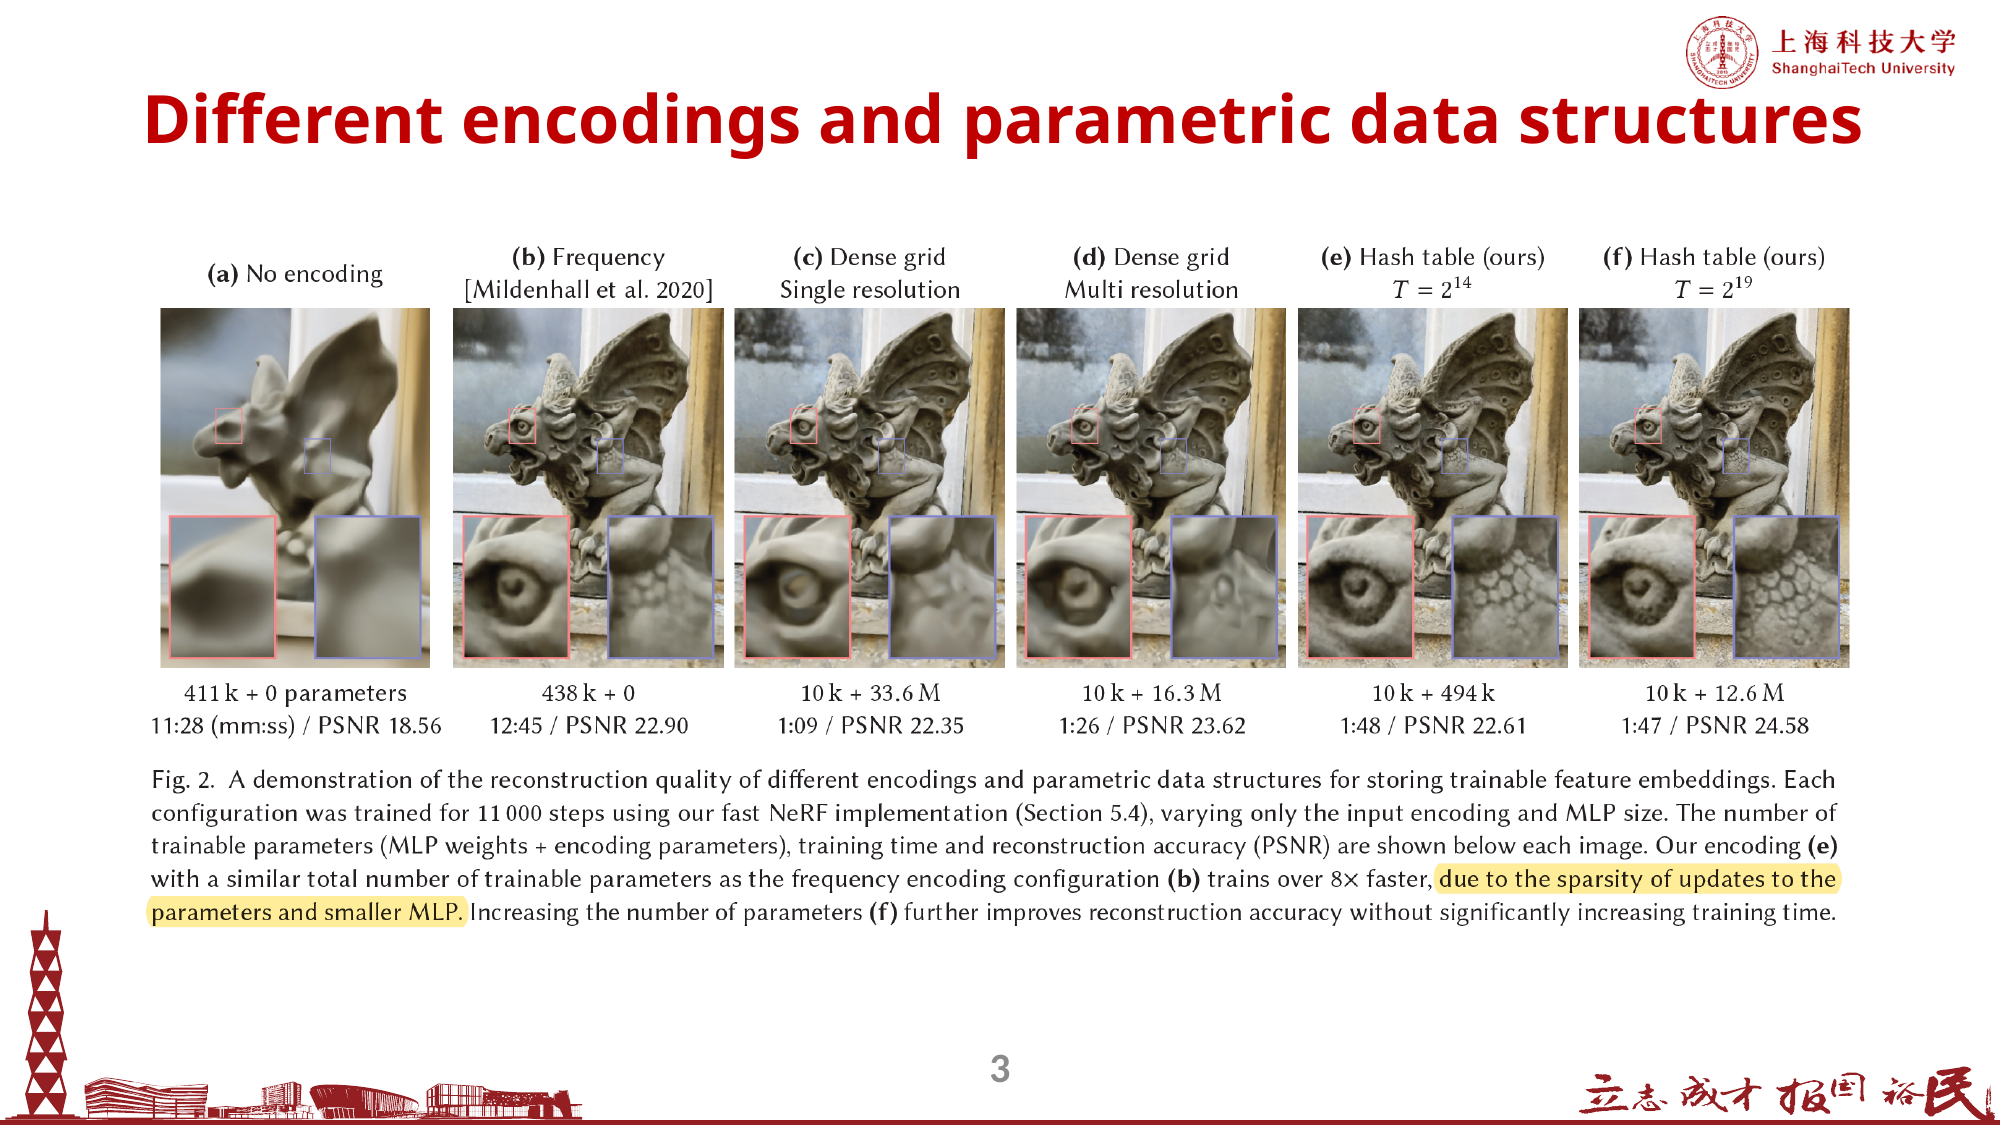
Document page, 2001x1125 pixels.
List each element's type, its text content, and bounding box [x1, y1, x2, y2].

text_box Different encodings and parametric data structures [127, 78, 1980, 231]
picture [1686, 16, 1955, 78]
slide_number 3 [774, 1035, 1225, 1096]
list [137, 230, 1863, 943]
